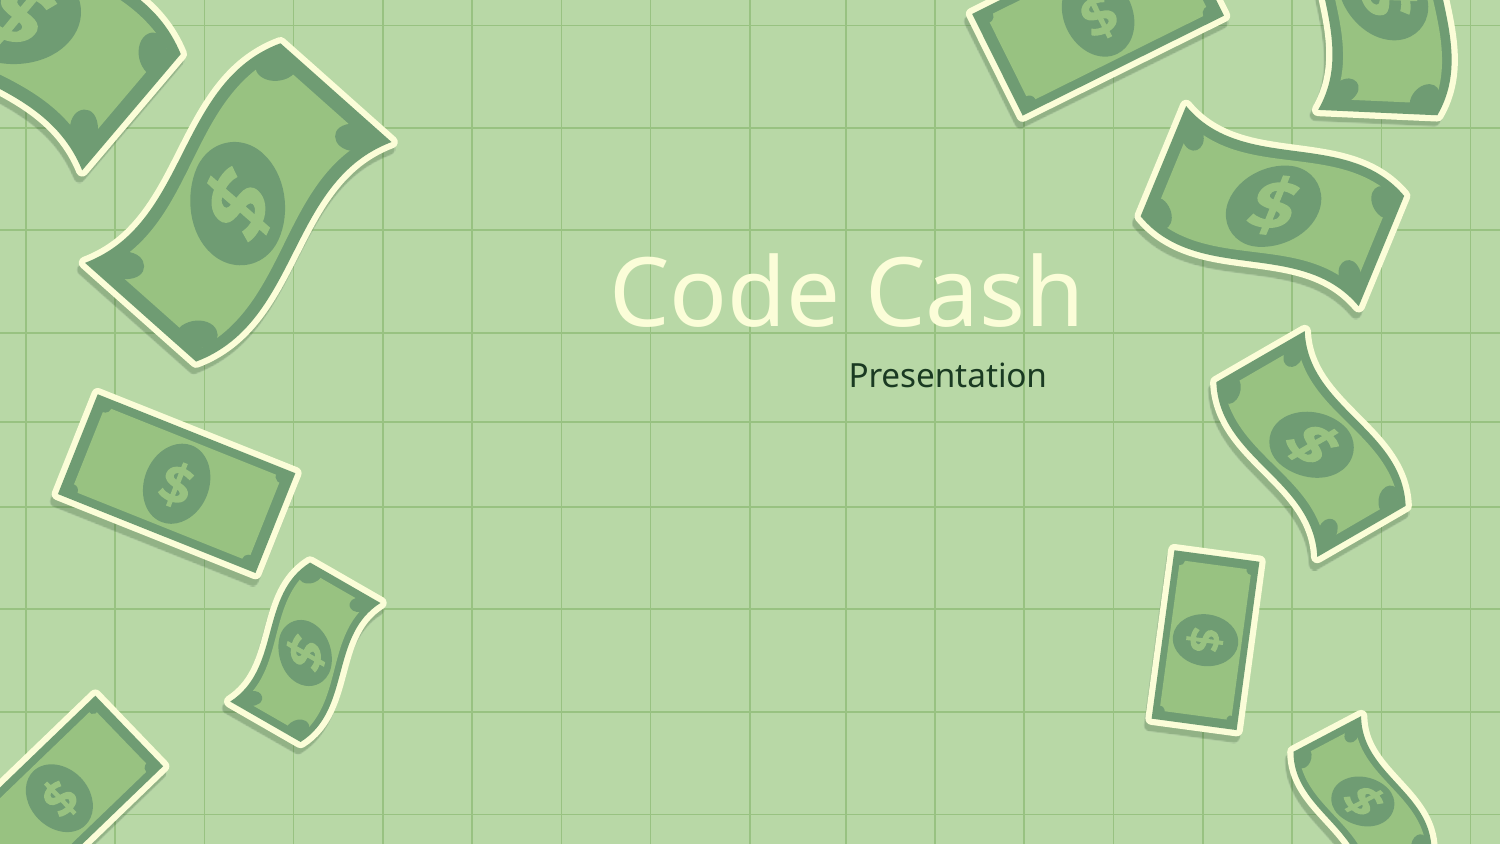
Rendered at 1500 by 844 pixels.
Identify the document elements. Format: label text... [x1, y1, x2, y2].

subtitle Presentation [493, 341, 1403, 406]
title Code Cash [392, 228, 1302, 364]
